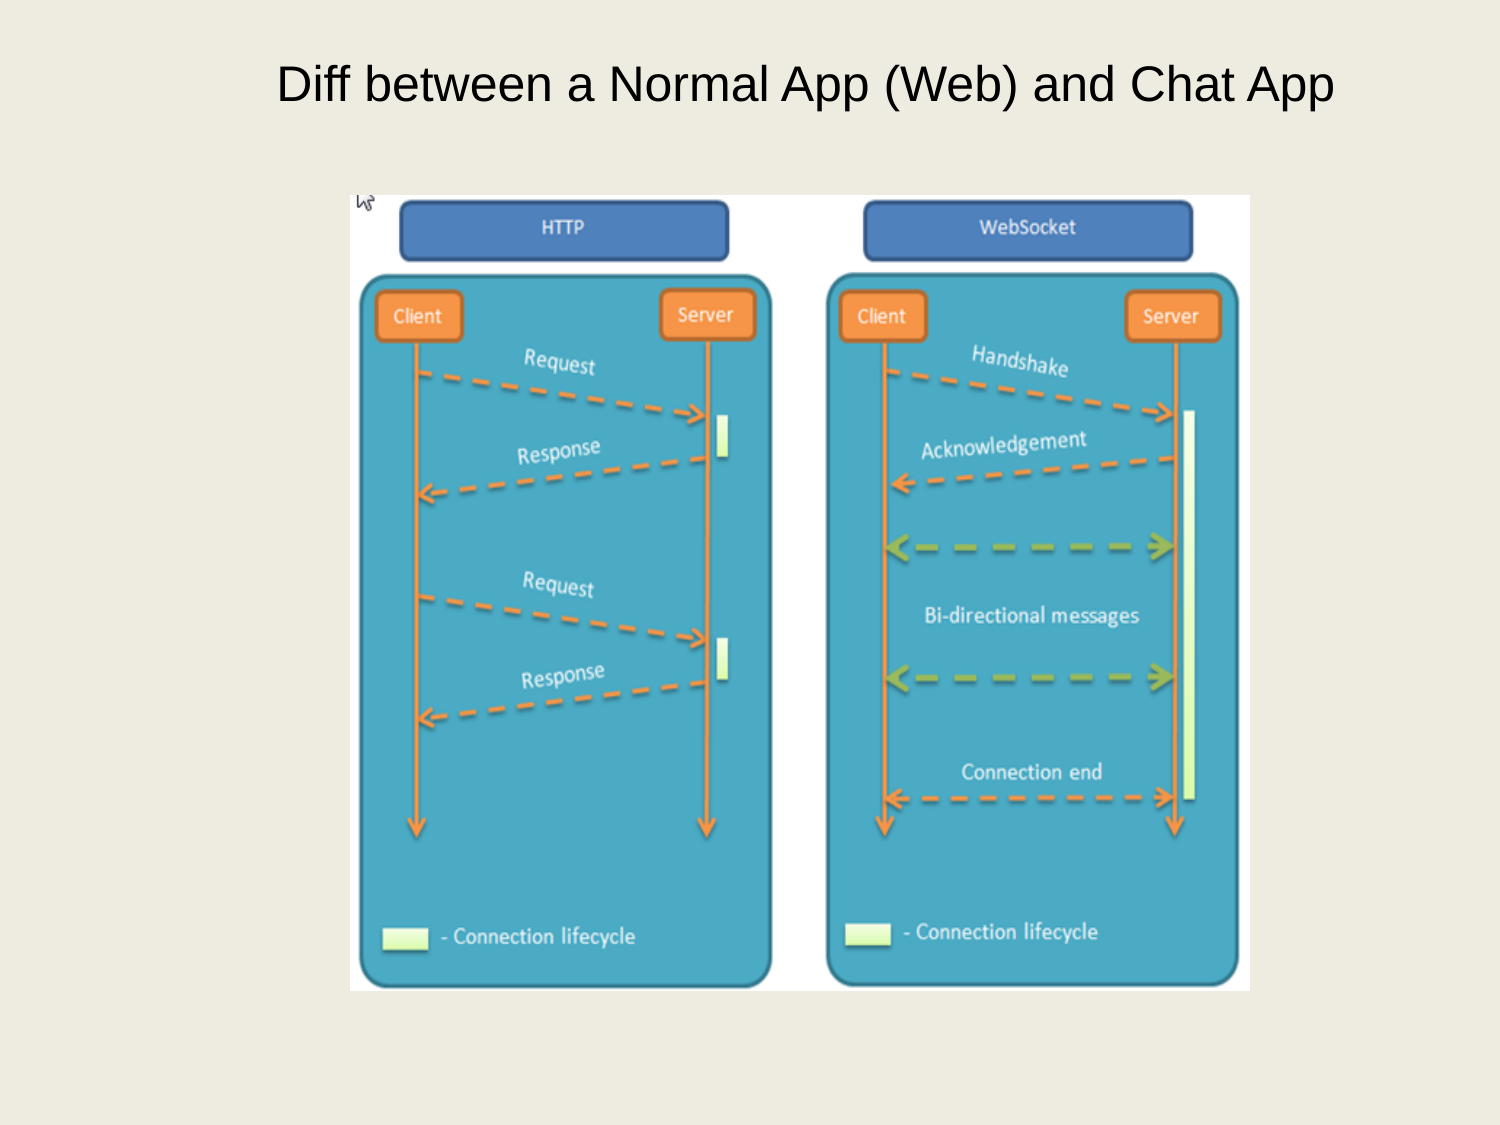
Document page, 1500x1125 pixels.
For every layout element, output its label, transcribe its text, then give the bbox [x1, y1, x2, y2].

title Diff between a Normal App (Web) and Chat App [187, 16, 1425, 146]
picture [349, 195, 1251, 991]
